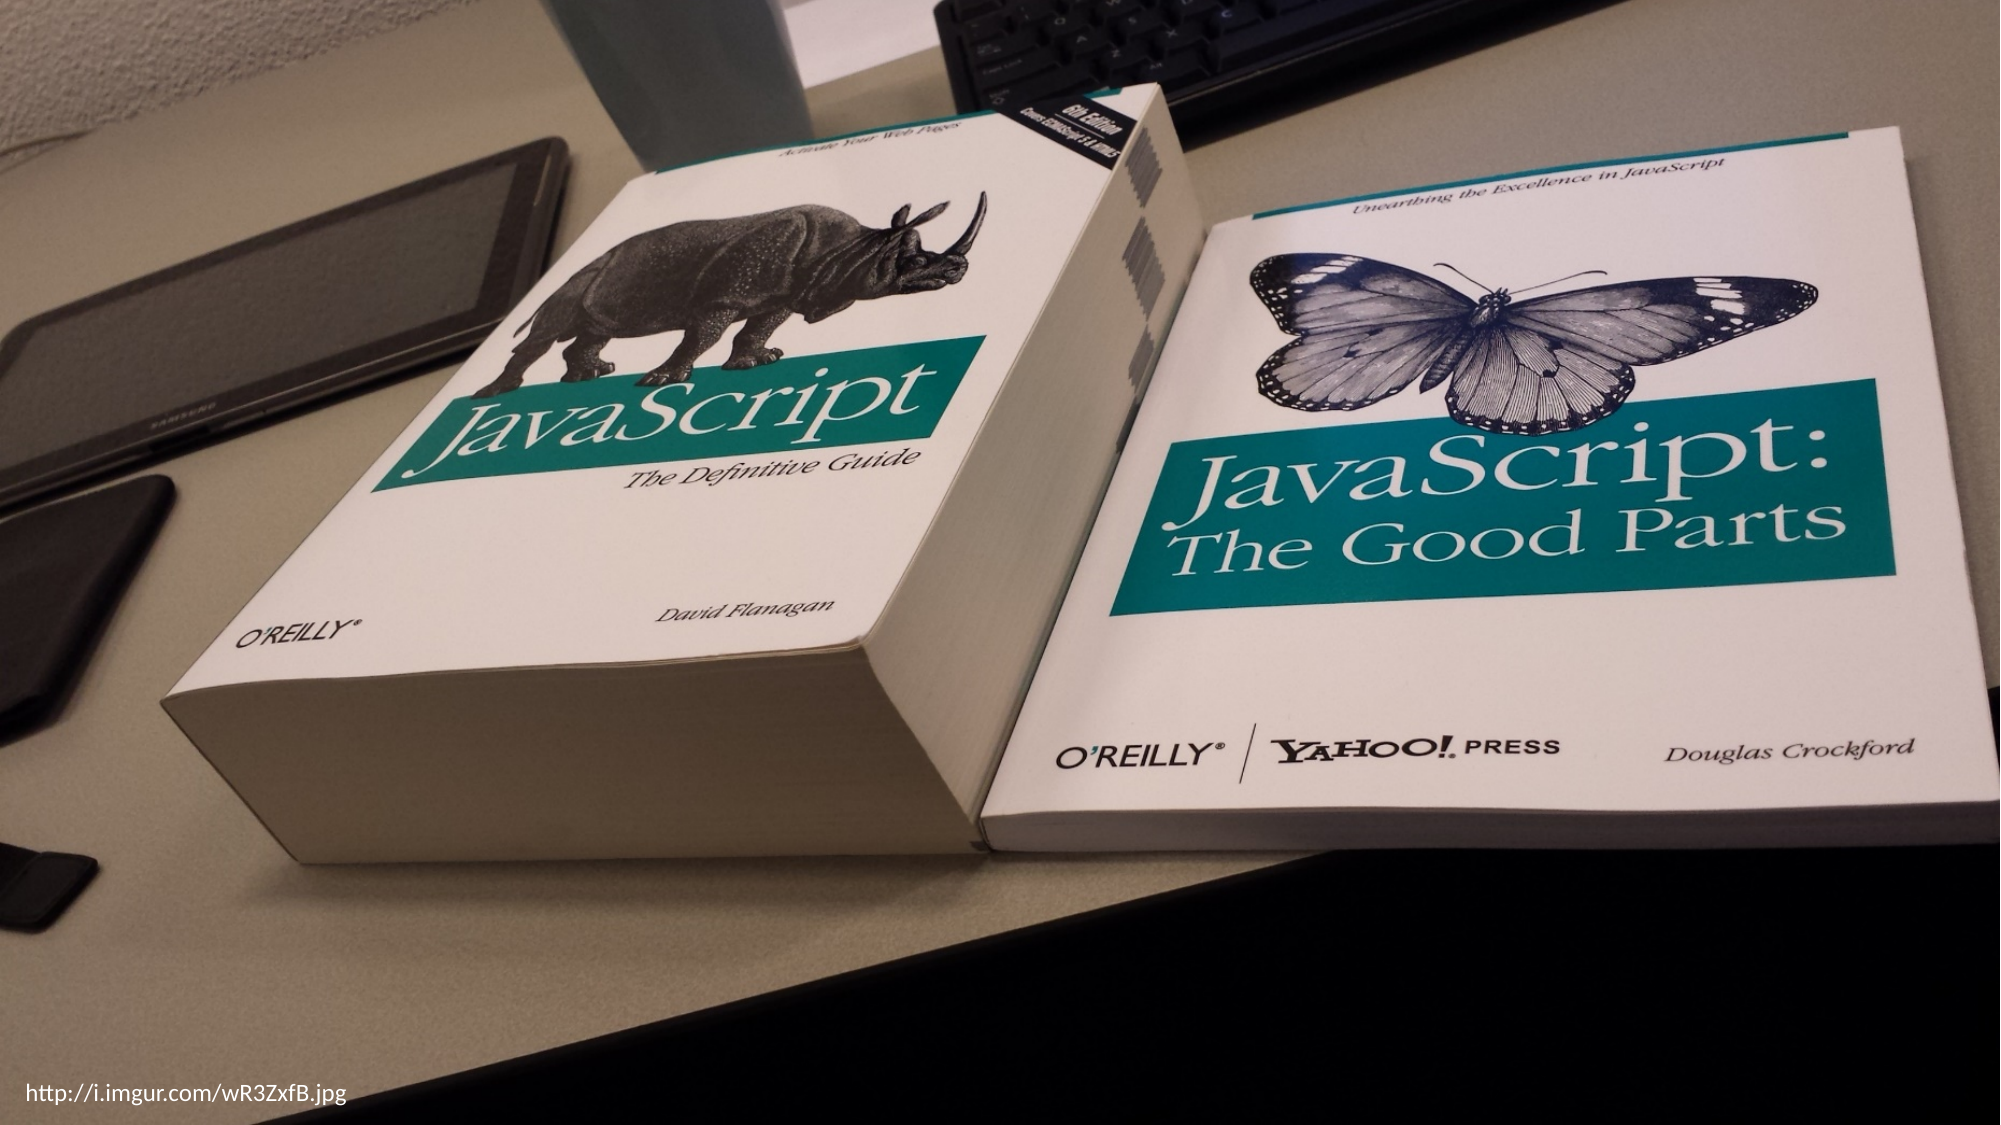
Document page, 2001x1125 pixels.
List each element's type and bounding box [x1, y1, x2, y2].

list [0, 0, 2000, 1125]
